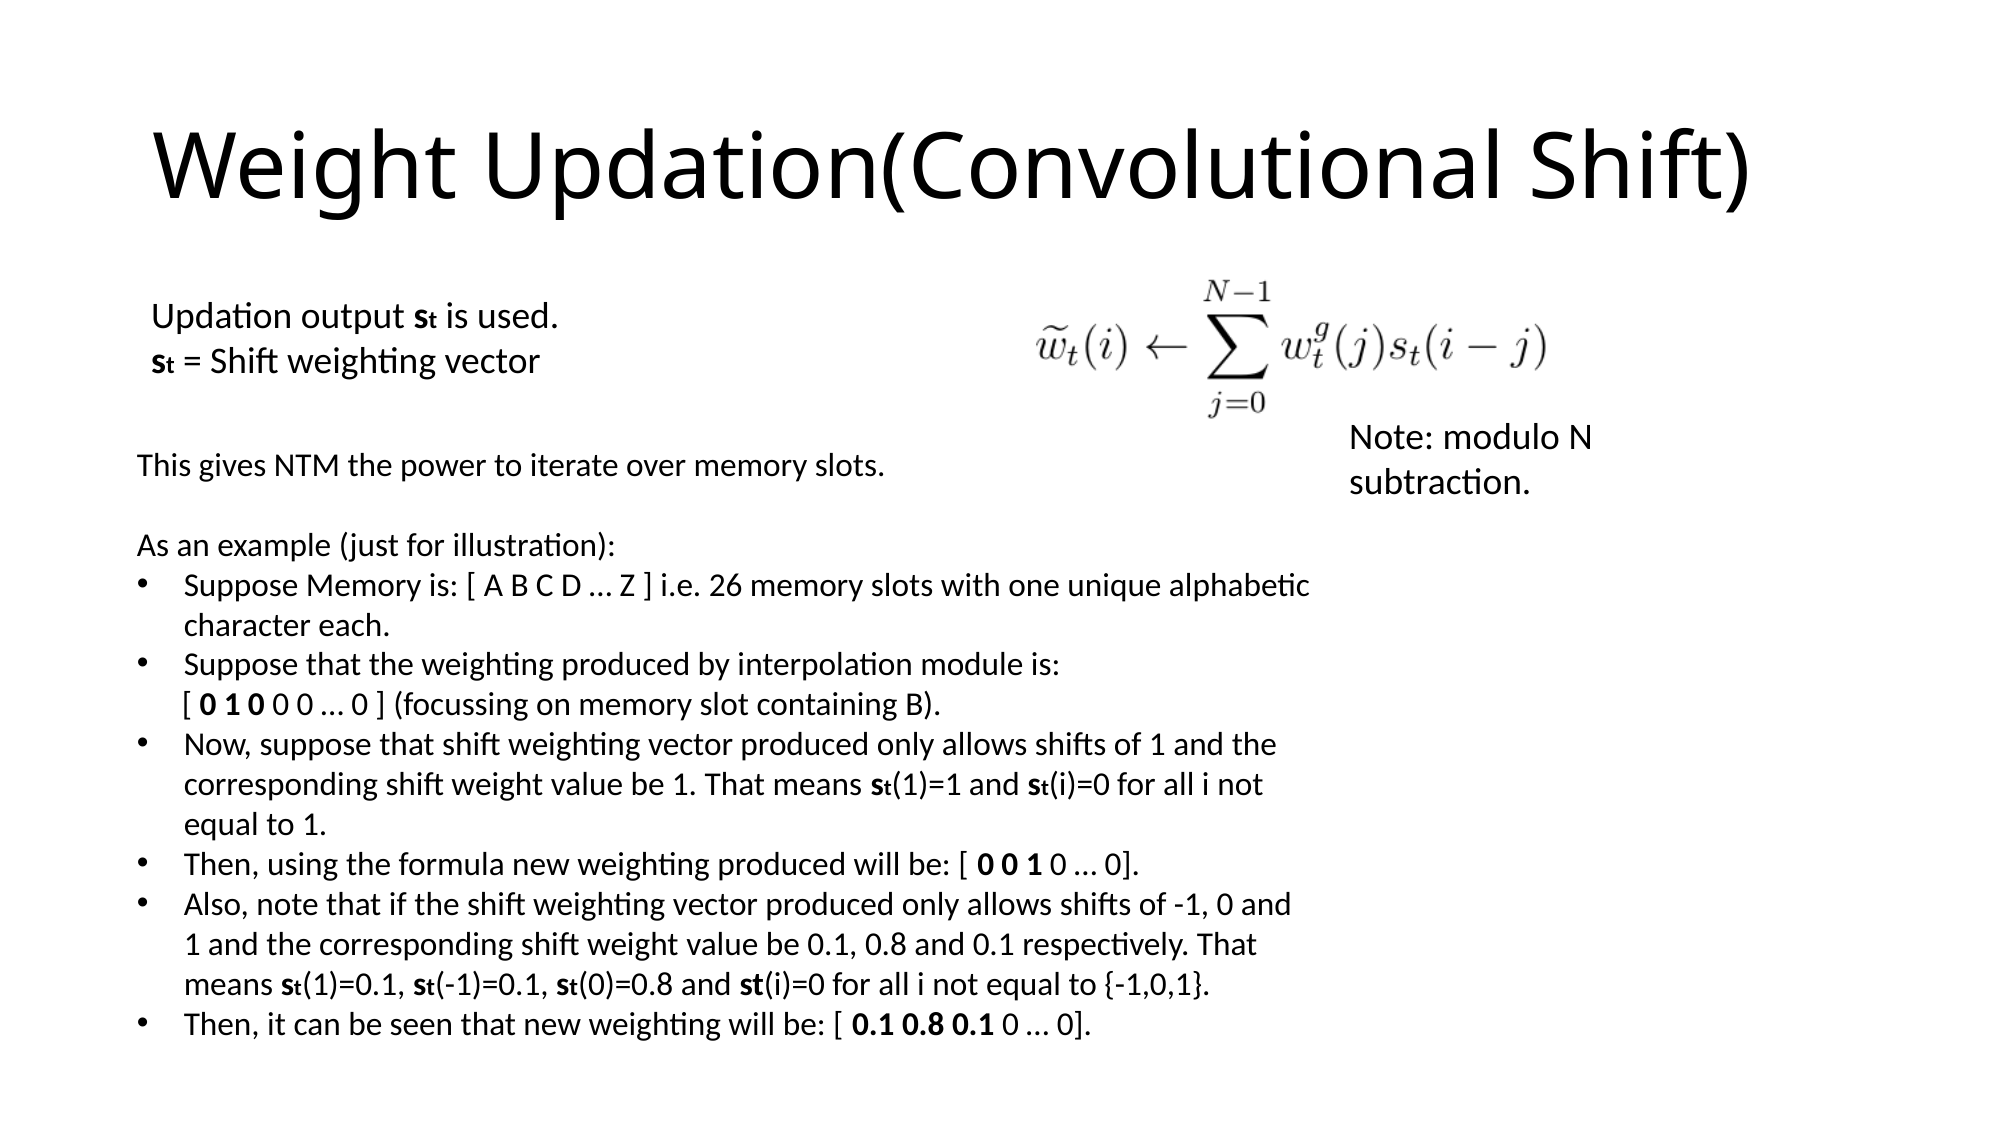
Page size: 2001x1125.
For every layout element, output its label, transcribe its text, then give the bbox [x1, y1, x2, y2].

text_box Note: modulo N subtraction. [1334, 404, 1680, 555]
title Weight Updation(Convolutional Shift) [137, 59, 1863, 278]
picture [990, 240, 1612, 436]
text_box Updation output st is used. st = Shift weighting vector [136, 283, 990, 434]
text_box This gives NTM the power to iterate over memory slots. As an example (just for illustration): Suppose Memory is: [ A B C D … Z ] i.e. 26 memory slots with one unique alphabetic character each. Suppose that the weighting produced by interpolation module is: [ 0 1 0 0 0 … 0 ] (focussing on memory slot containing B). Now, suppose that shift weighting vector produced only allows shifts of 1 and the corresponding shift weight value be 1. That means st(1)=1 and st(i)=0 for all i not equal to 1. Then, using the formula new weighting produced will be: [ 0 0 1 0 … 0]. Also, note that if the shift weighting vector produced only allows shifts of -1, 0 and 1 and the corresponding shift weight value be 0.1, 0.8 and 0.1 respectively. That means st(1)=0.1, st(-1)=0.1, st(0)=0.8 and st(i)=0 for all i not equal to {-1,0,1}. Then, it can be seen that new weighting will be: [ 0.1 0.8 0.1 0 … 0]. [122, 435, 1333, 1090]
